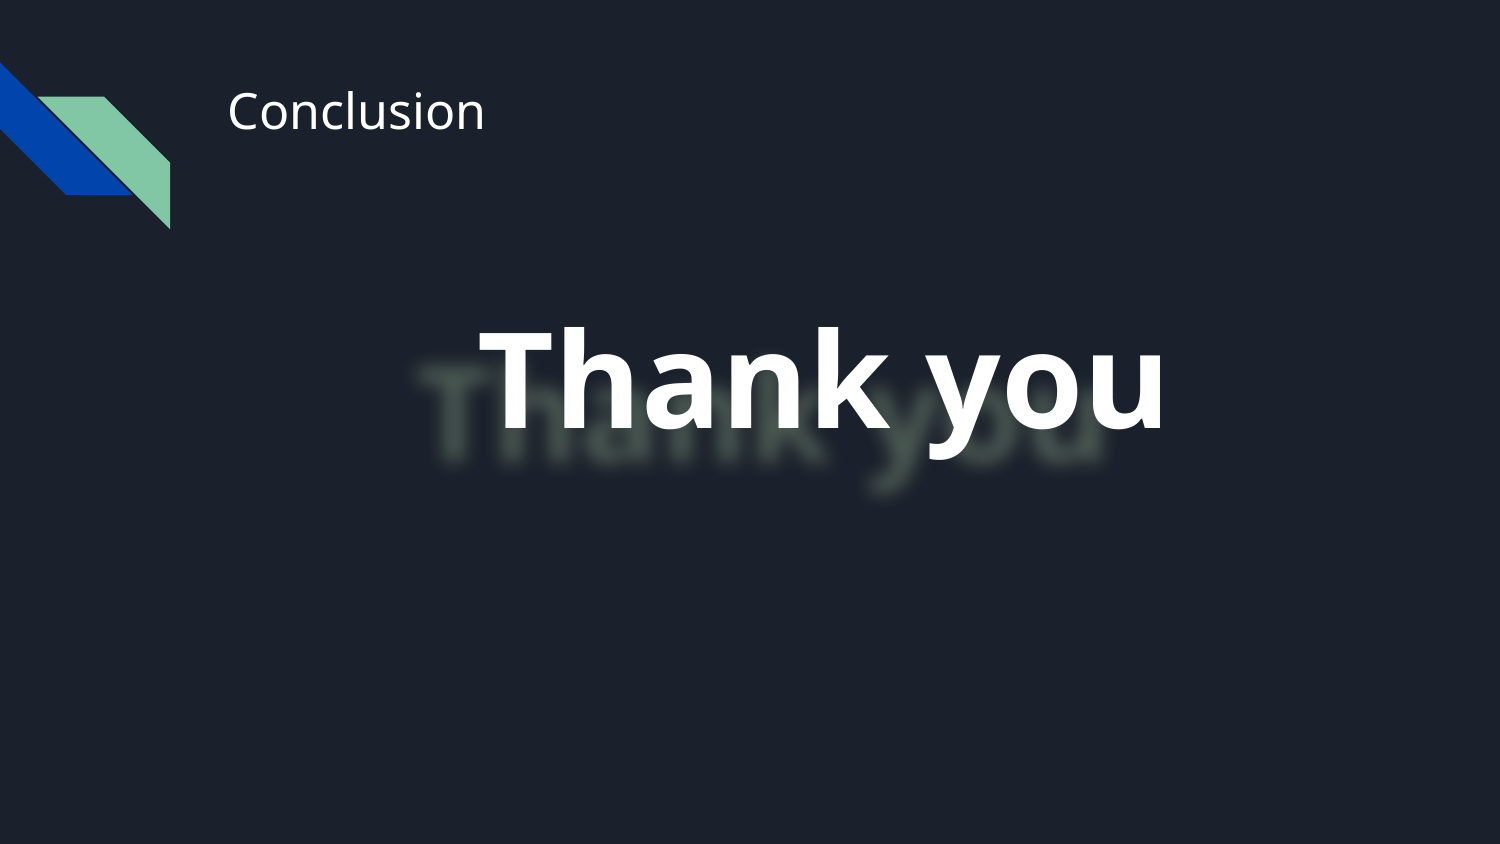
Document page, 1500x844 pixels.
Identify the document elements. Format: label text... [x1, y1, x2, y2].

list Thank you [212, 257, 1368, 473]
title Conclusion [212, 64, 1368, 215]
